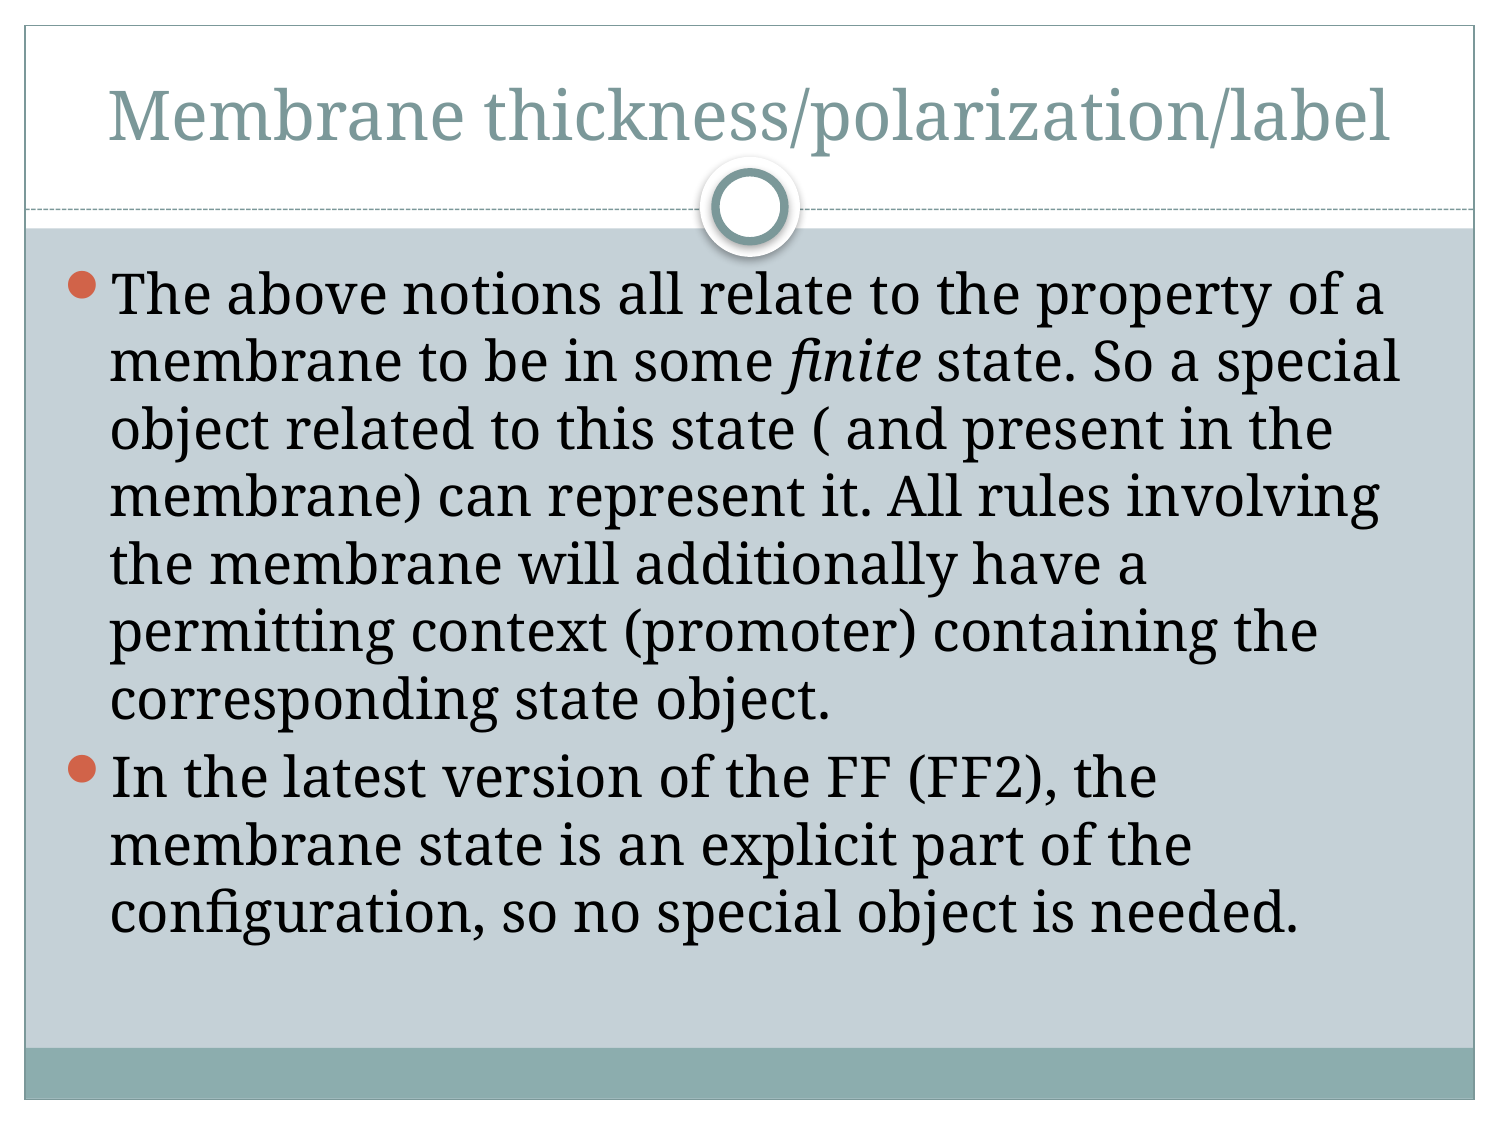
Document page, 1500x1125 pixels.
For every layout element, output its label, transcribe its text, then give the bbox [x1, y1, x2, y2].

list The above notions all relate to the property of a membrane to be in some finite state. So a special object related to this state ( and present in the membrane) can represent it. All rules involving the membrane will additionally have a permitting context (promoter) containing the corresponding state object. In the latest version of the FF (FF2), the membrane state is an explicit part of the configuration, so no special object is needed. [49, 250, 1445, 1001]
title Membrane thickness/polarization/label [49, 37, 1450, 162]
